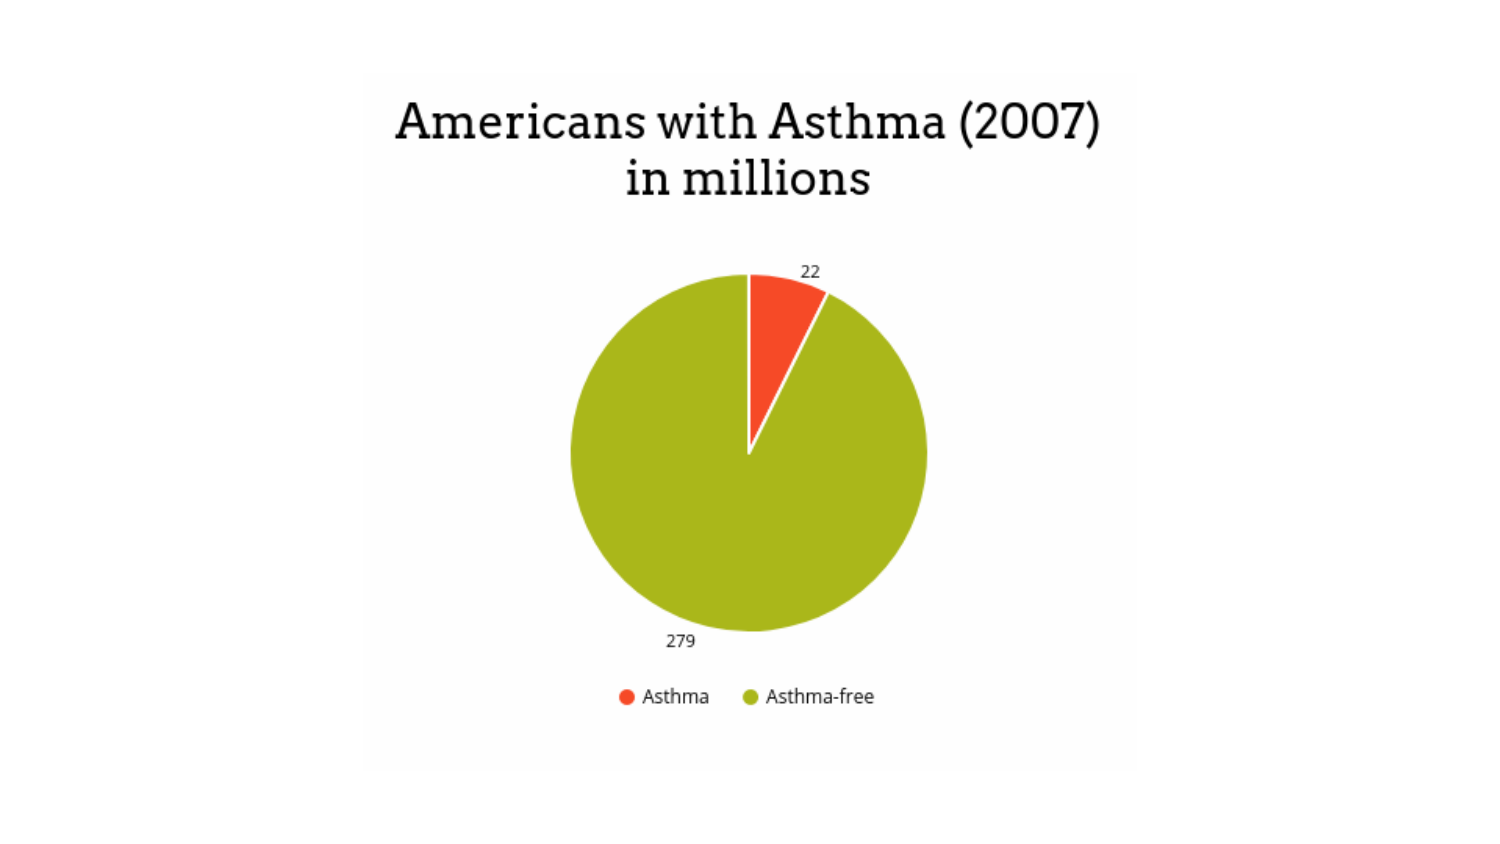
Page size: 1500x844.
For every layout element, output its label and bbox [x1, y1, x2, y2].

picture [363, 73, 1137, 771]
